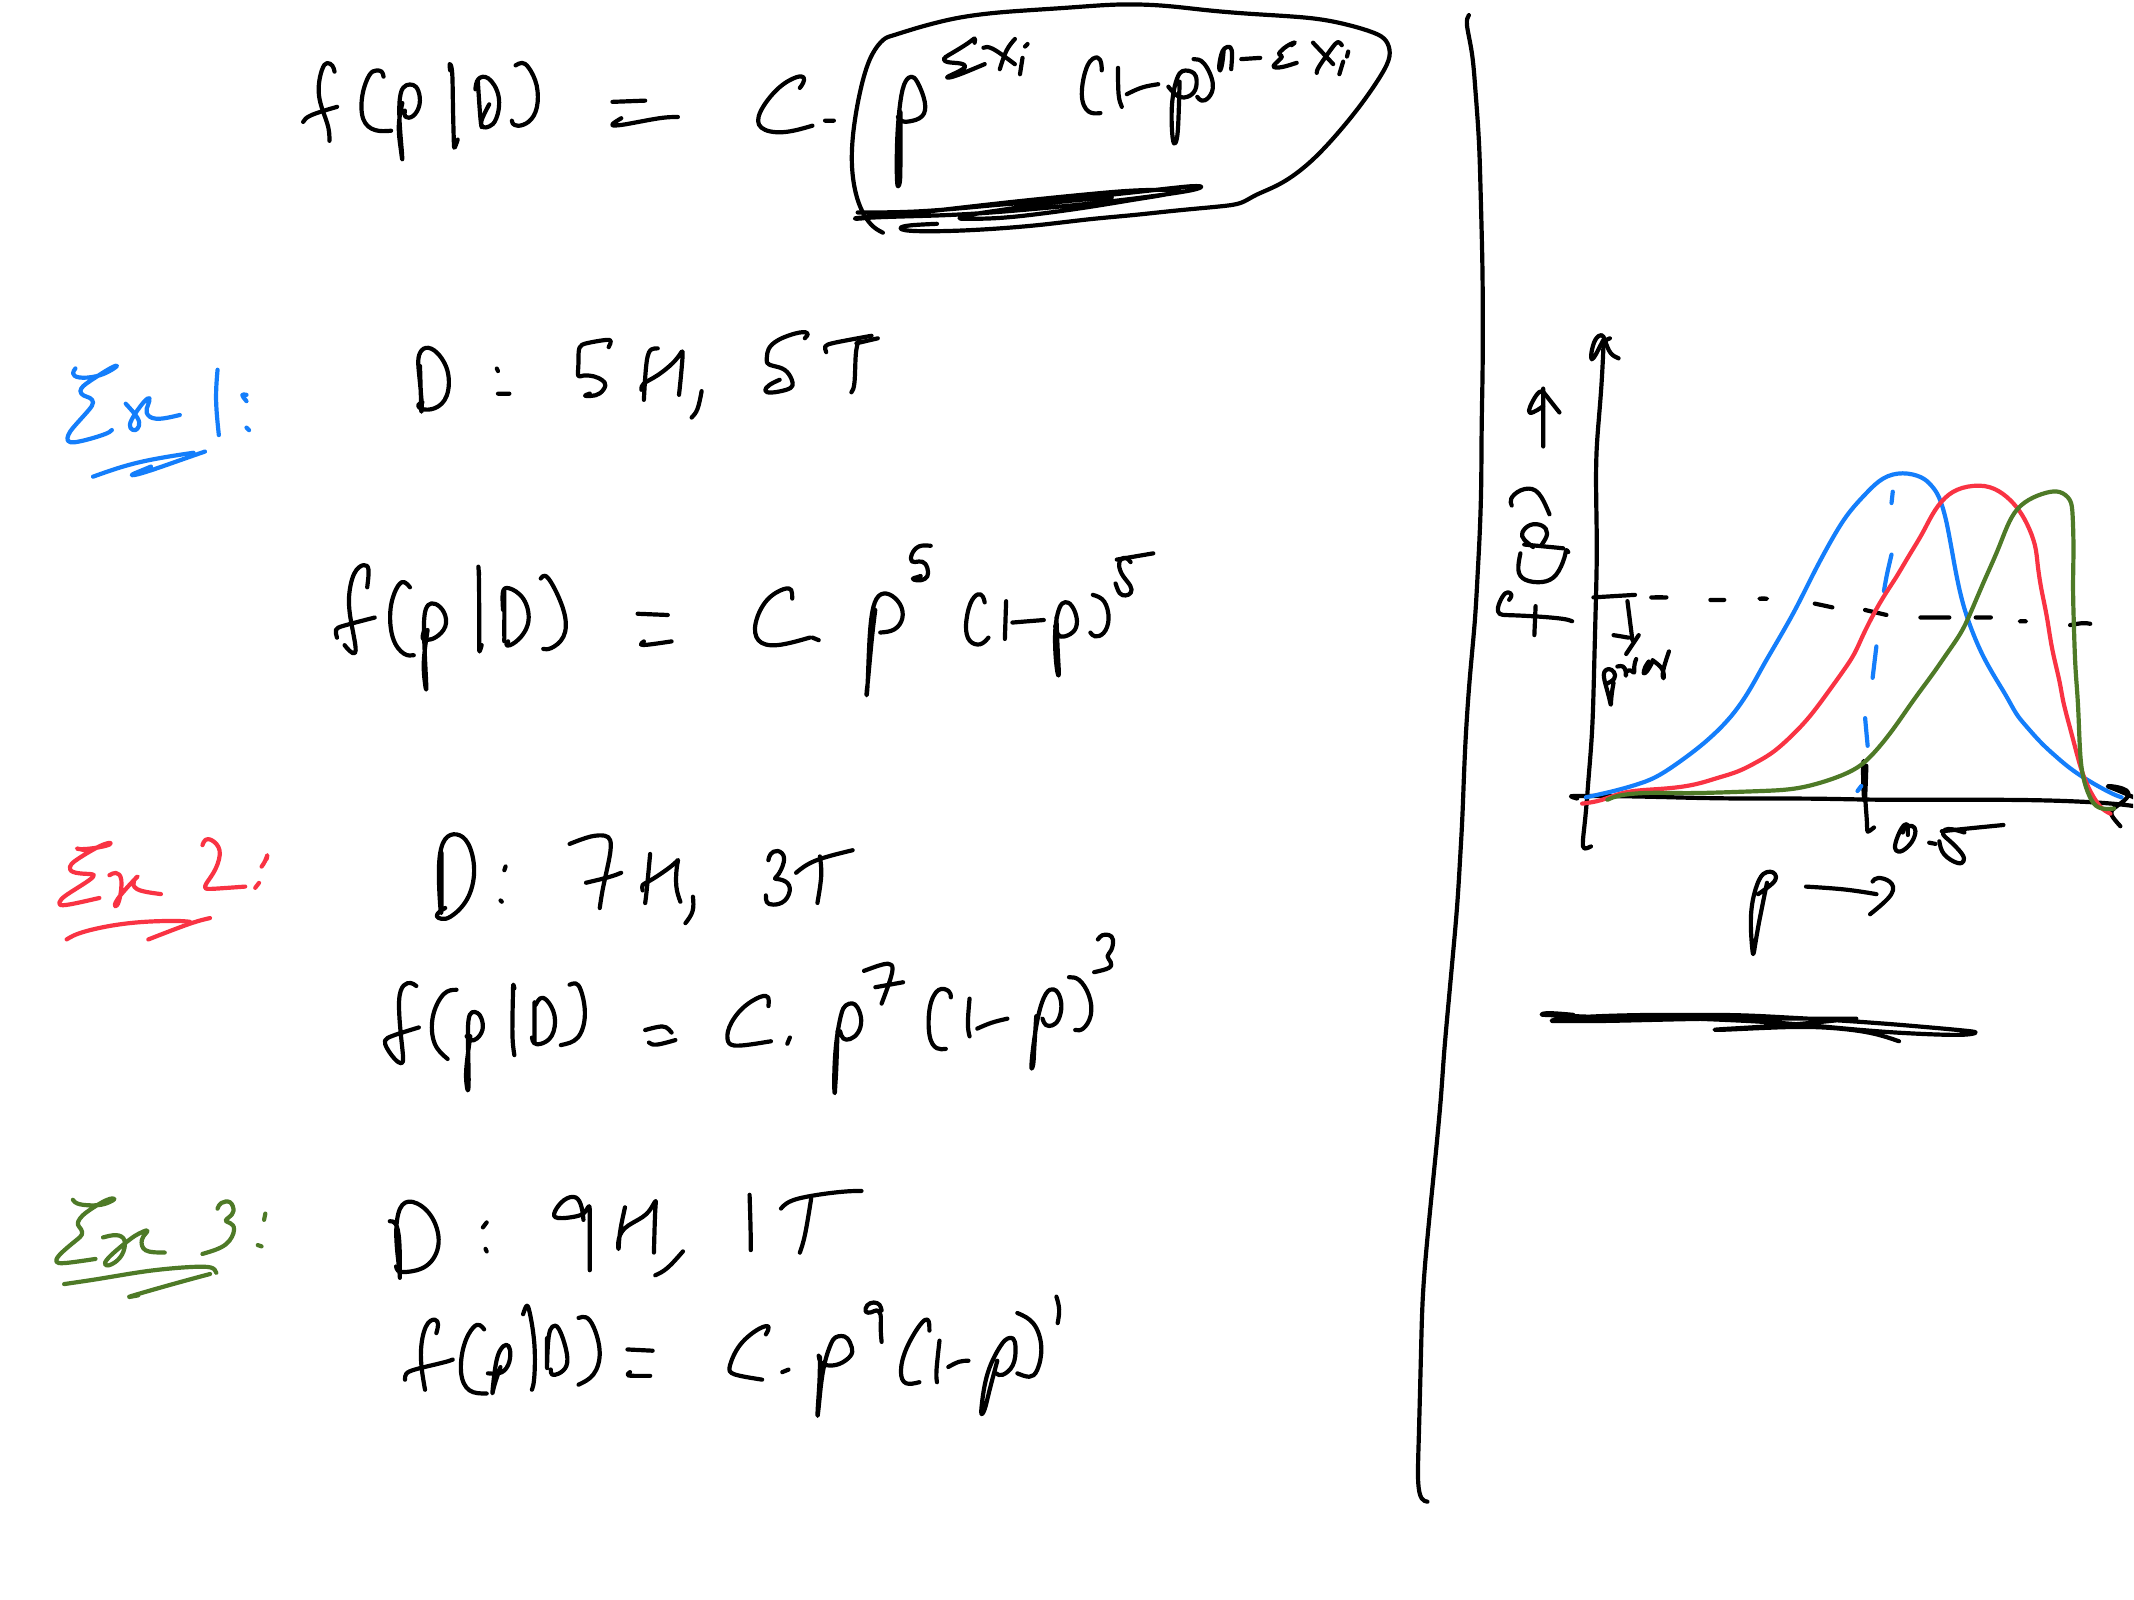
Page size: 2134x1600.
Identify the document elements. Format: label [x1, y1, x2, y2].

text_box [55, 4, 2134, 1502]
